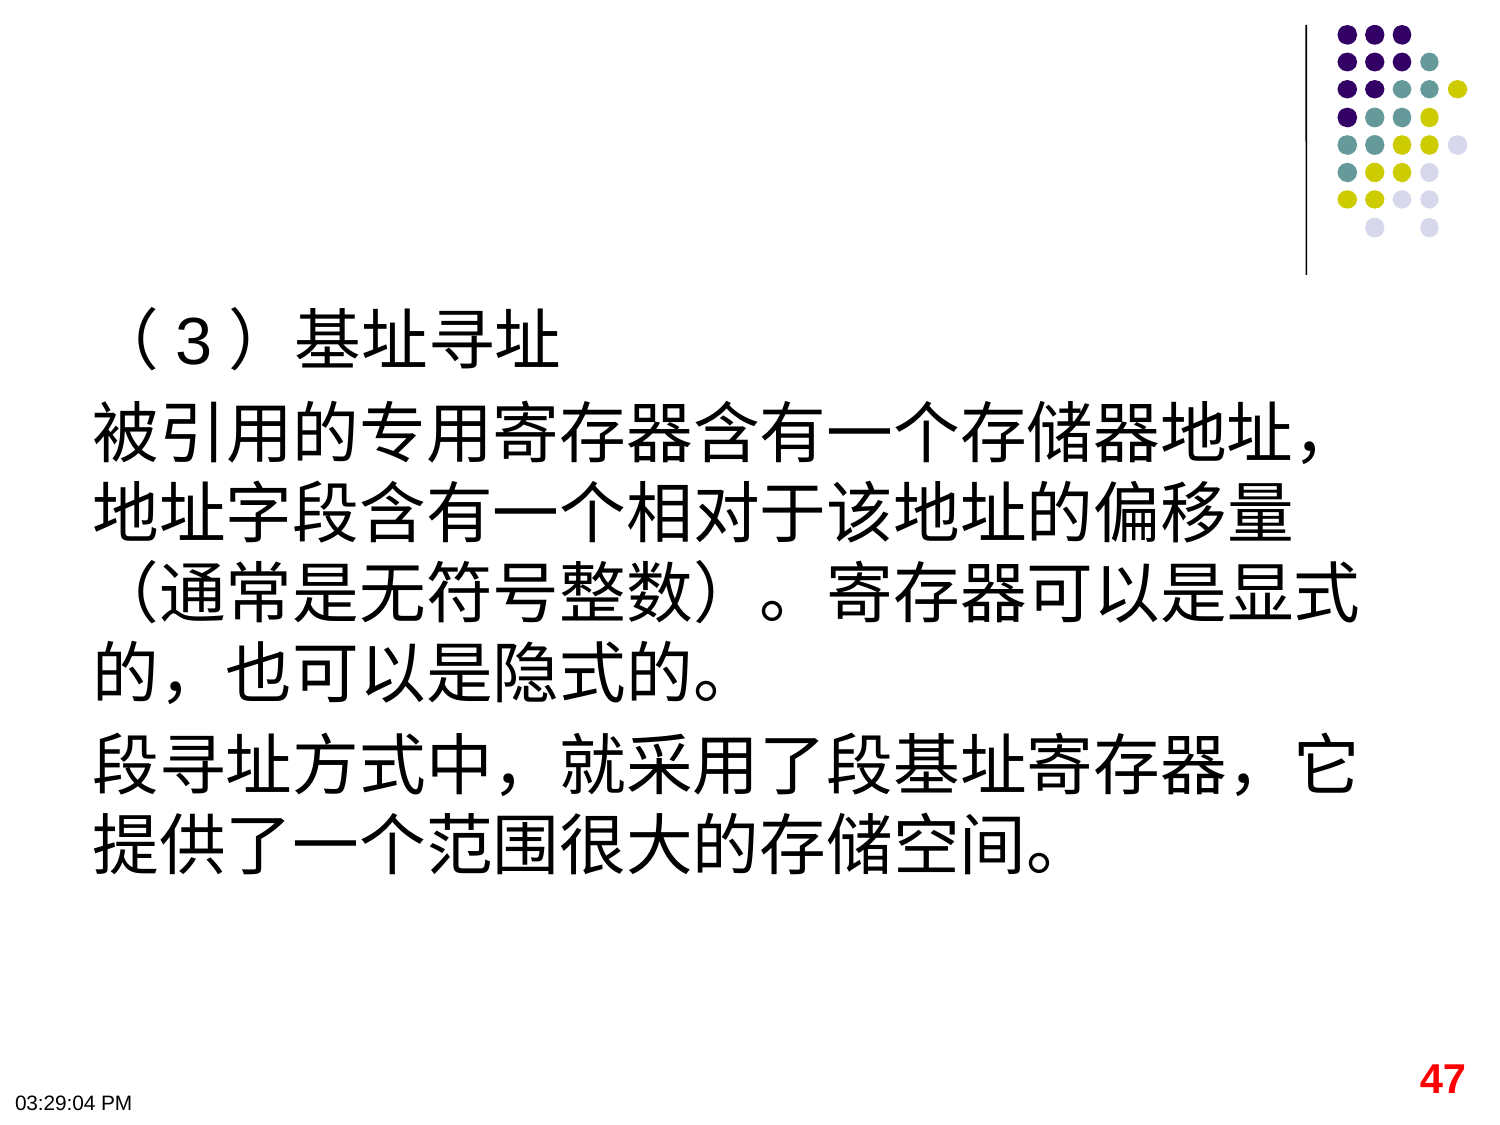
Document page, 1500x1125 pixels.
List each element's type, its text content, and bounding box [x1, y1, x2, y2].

text_box （3）基址寻址 被引用的专用寄存器含有一个存储器地址，地址字段含有一个相对于该地址的偏移量（通常是无符号整数）。寄存器可以是显式的，也可以是隐式的。 段寻址方式中，就采用了段基址寄存器，它提供了一个范围很大的存储空间。 [77, 290, 1423, 891]
slide_number 下午12时0分50秒 [0, 1081, 351, 1123]
slide_number 47 [1364, 1044, 1482, 1120]
